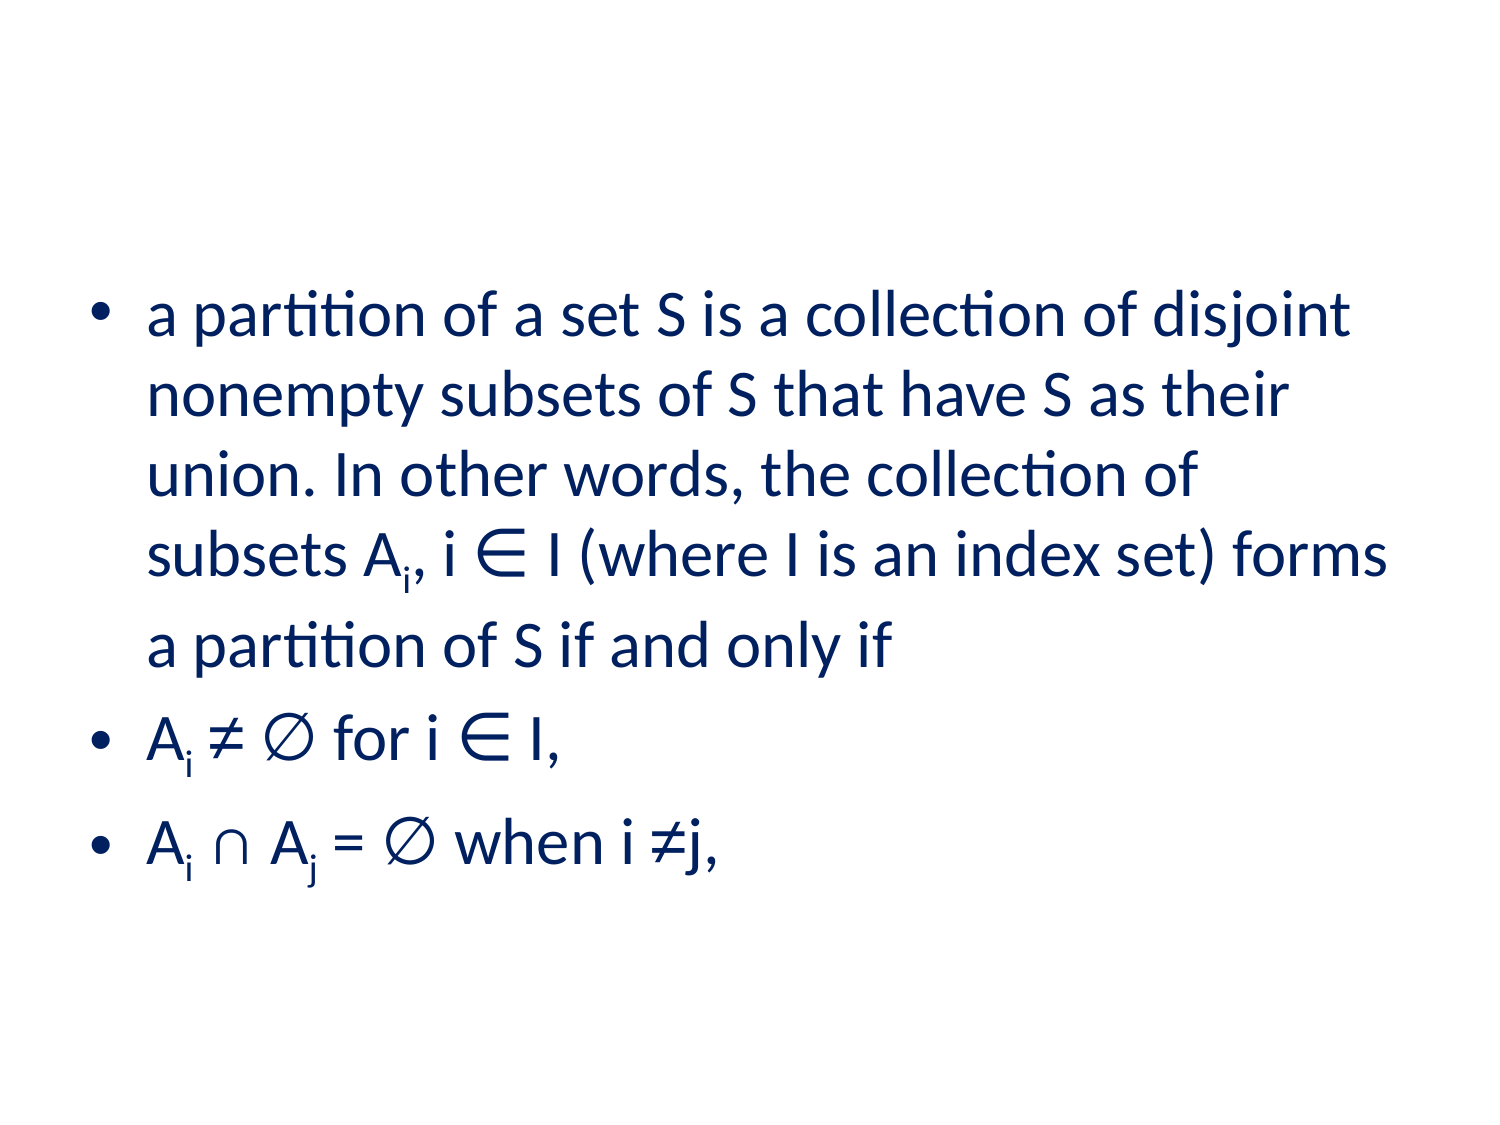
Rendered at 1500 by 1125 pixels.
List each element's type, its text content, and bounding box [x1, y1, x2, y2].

list a partition of a set S is a collection of disjoint nonempty subsets of S that have S as their union. In other words, the collection of subsets Ai, i ∈ I (where I is an index set) forms a partition of S if and only if Ai ≠ ∅ for i ∈ I, Ai ∩ Aj = ∅ when i ≠j, [74, 262, 1426, 1006]
